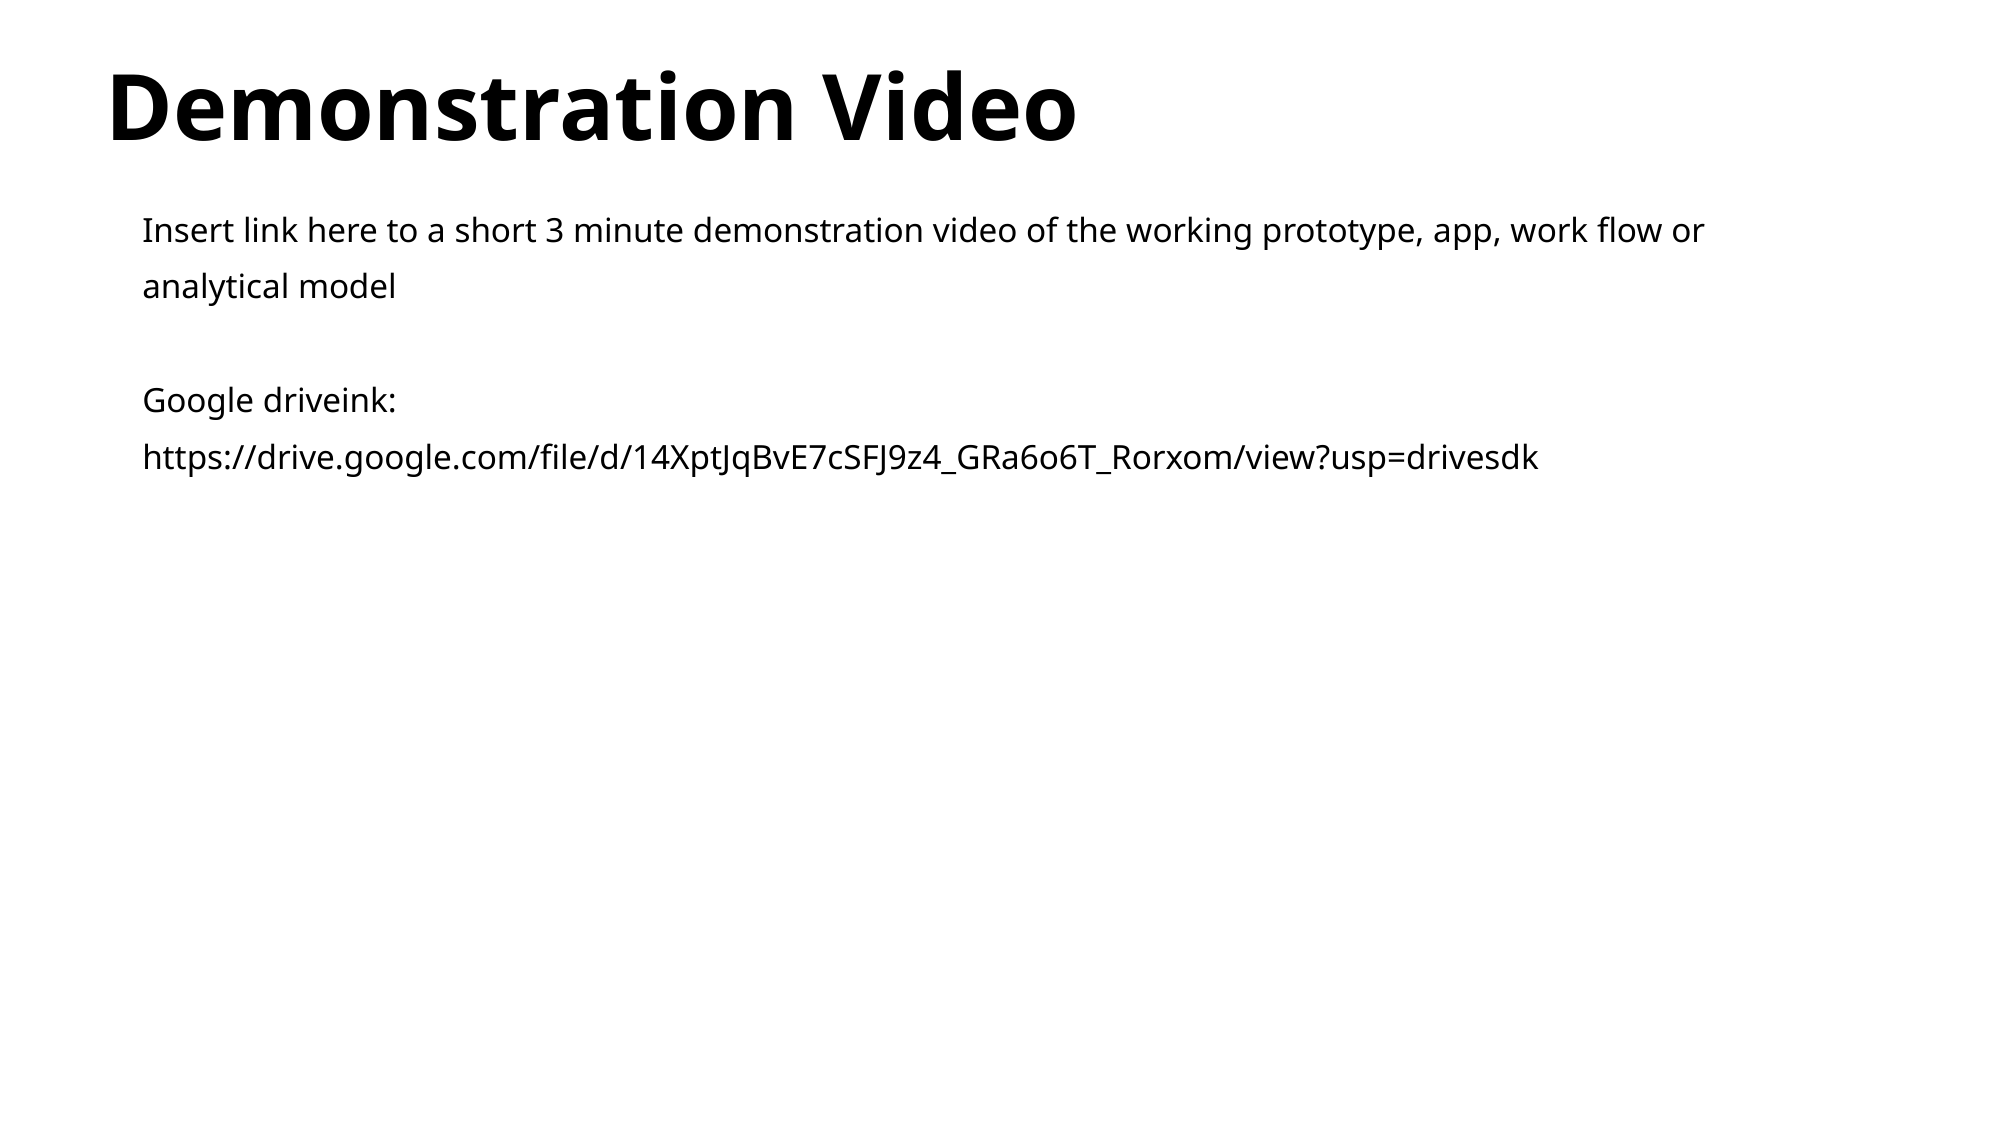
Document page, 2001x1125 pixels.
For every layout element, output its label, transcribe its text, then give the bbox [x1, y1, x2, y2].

title Demonstration Video [90, 70, 1910, 152]
text_box Insert link here to a short 3 minute demonstration video of the working prototype, app, work flow or analytical model Google driveink: https://drive.google.com/file/d/14XptJqBvE7cSFJ9z4_GRa6o6T_Rorxom/view?usp=drivesdk [90, 205, 1768, 484]
